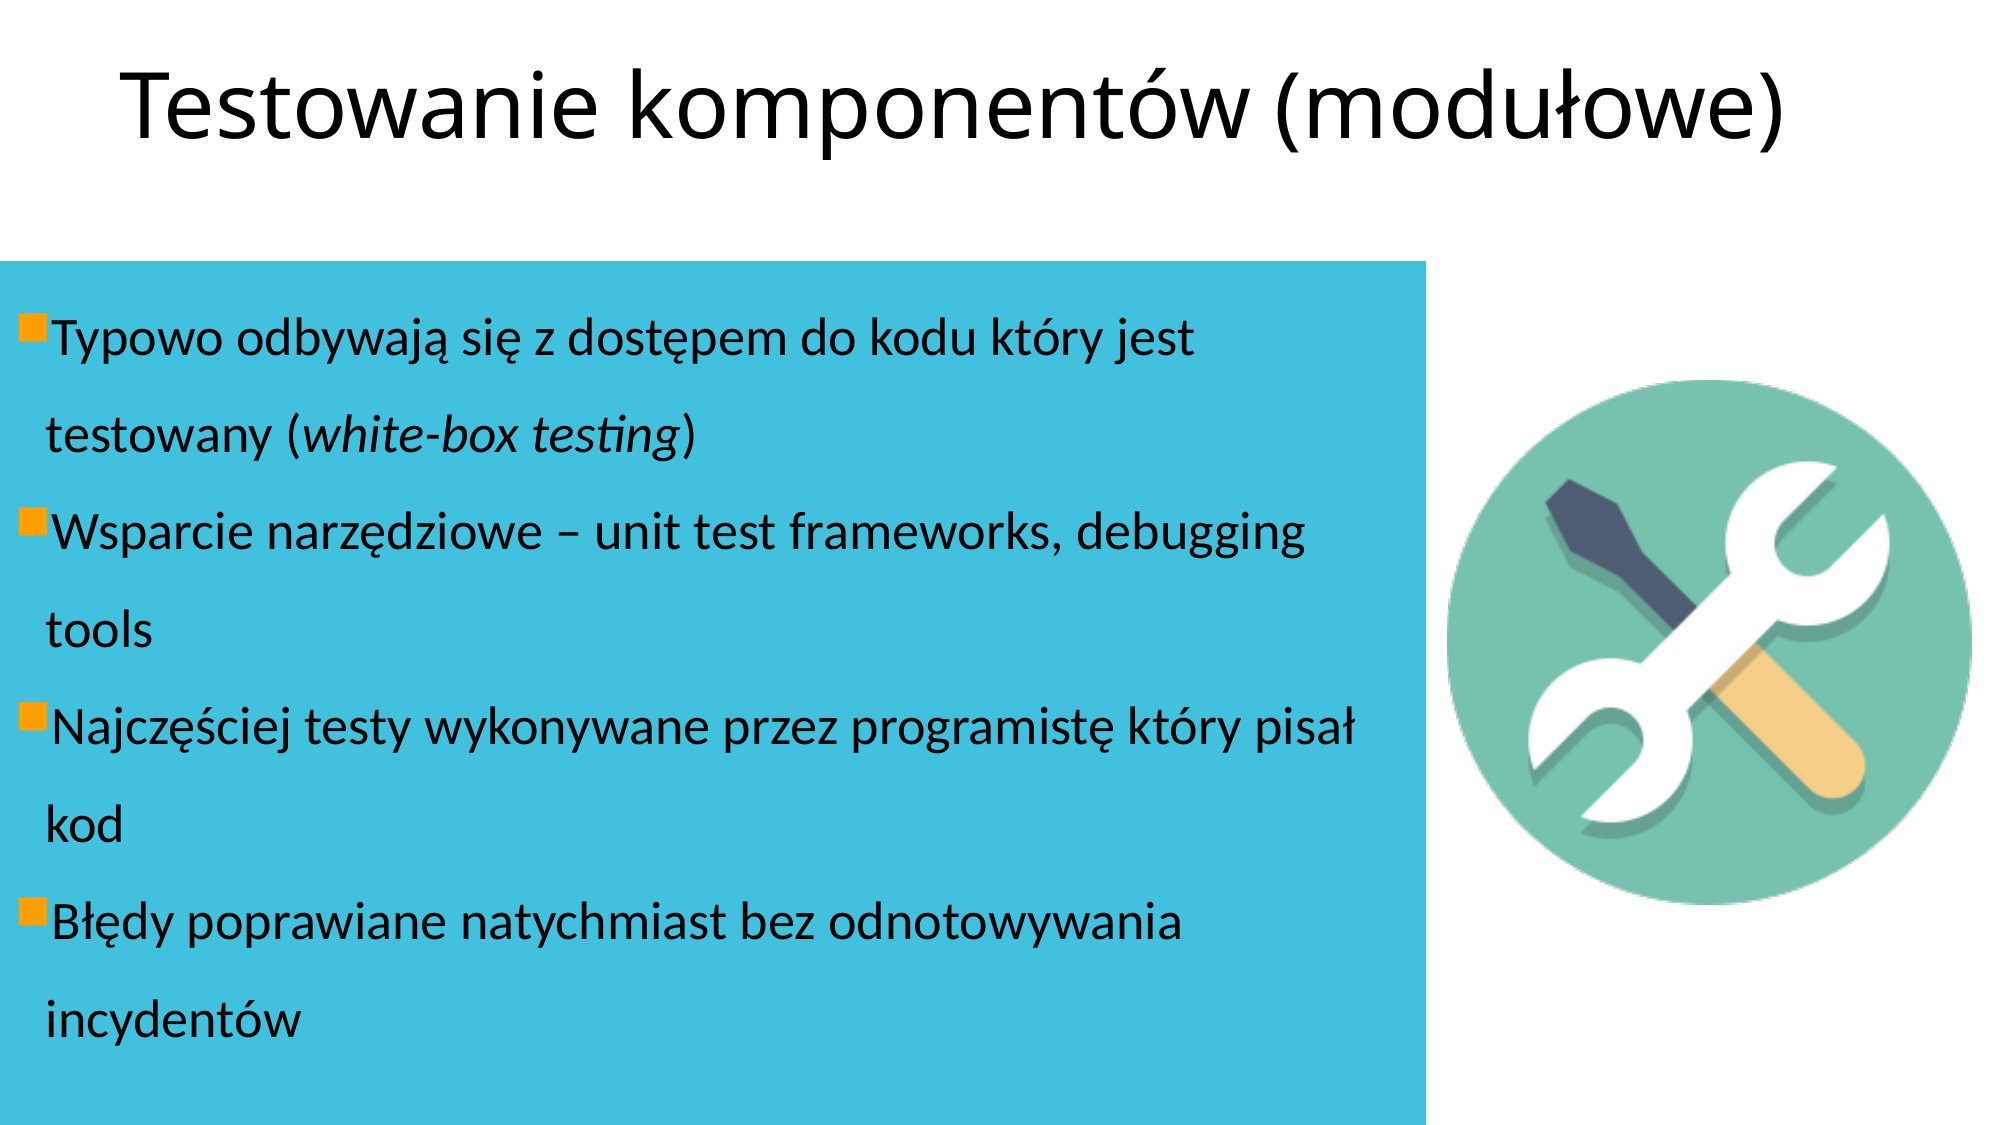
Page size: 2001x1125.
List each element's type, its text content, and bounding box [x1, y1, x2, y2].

picture [1446, 380, 1972, 905]
text_box Testowanie komponentów (modułowe) [104, 0, 1830, 218]
text_box Typowo odbywają się z dostępem do kodu który jest testowany (white-box testing) Wsparcie narzędziowe – unit test frameworks, debugging tools Najczęściej testy wykonywane przez programistę który pisał kod Błędy poprawiane natychmiast bez odnotowywania incydentów [0, 259, 1428, 1125]
